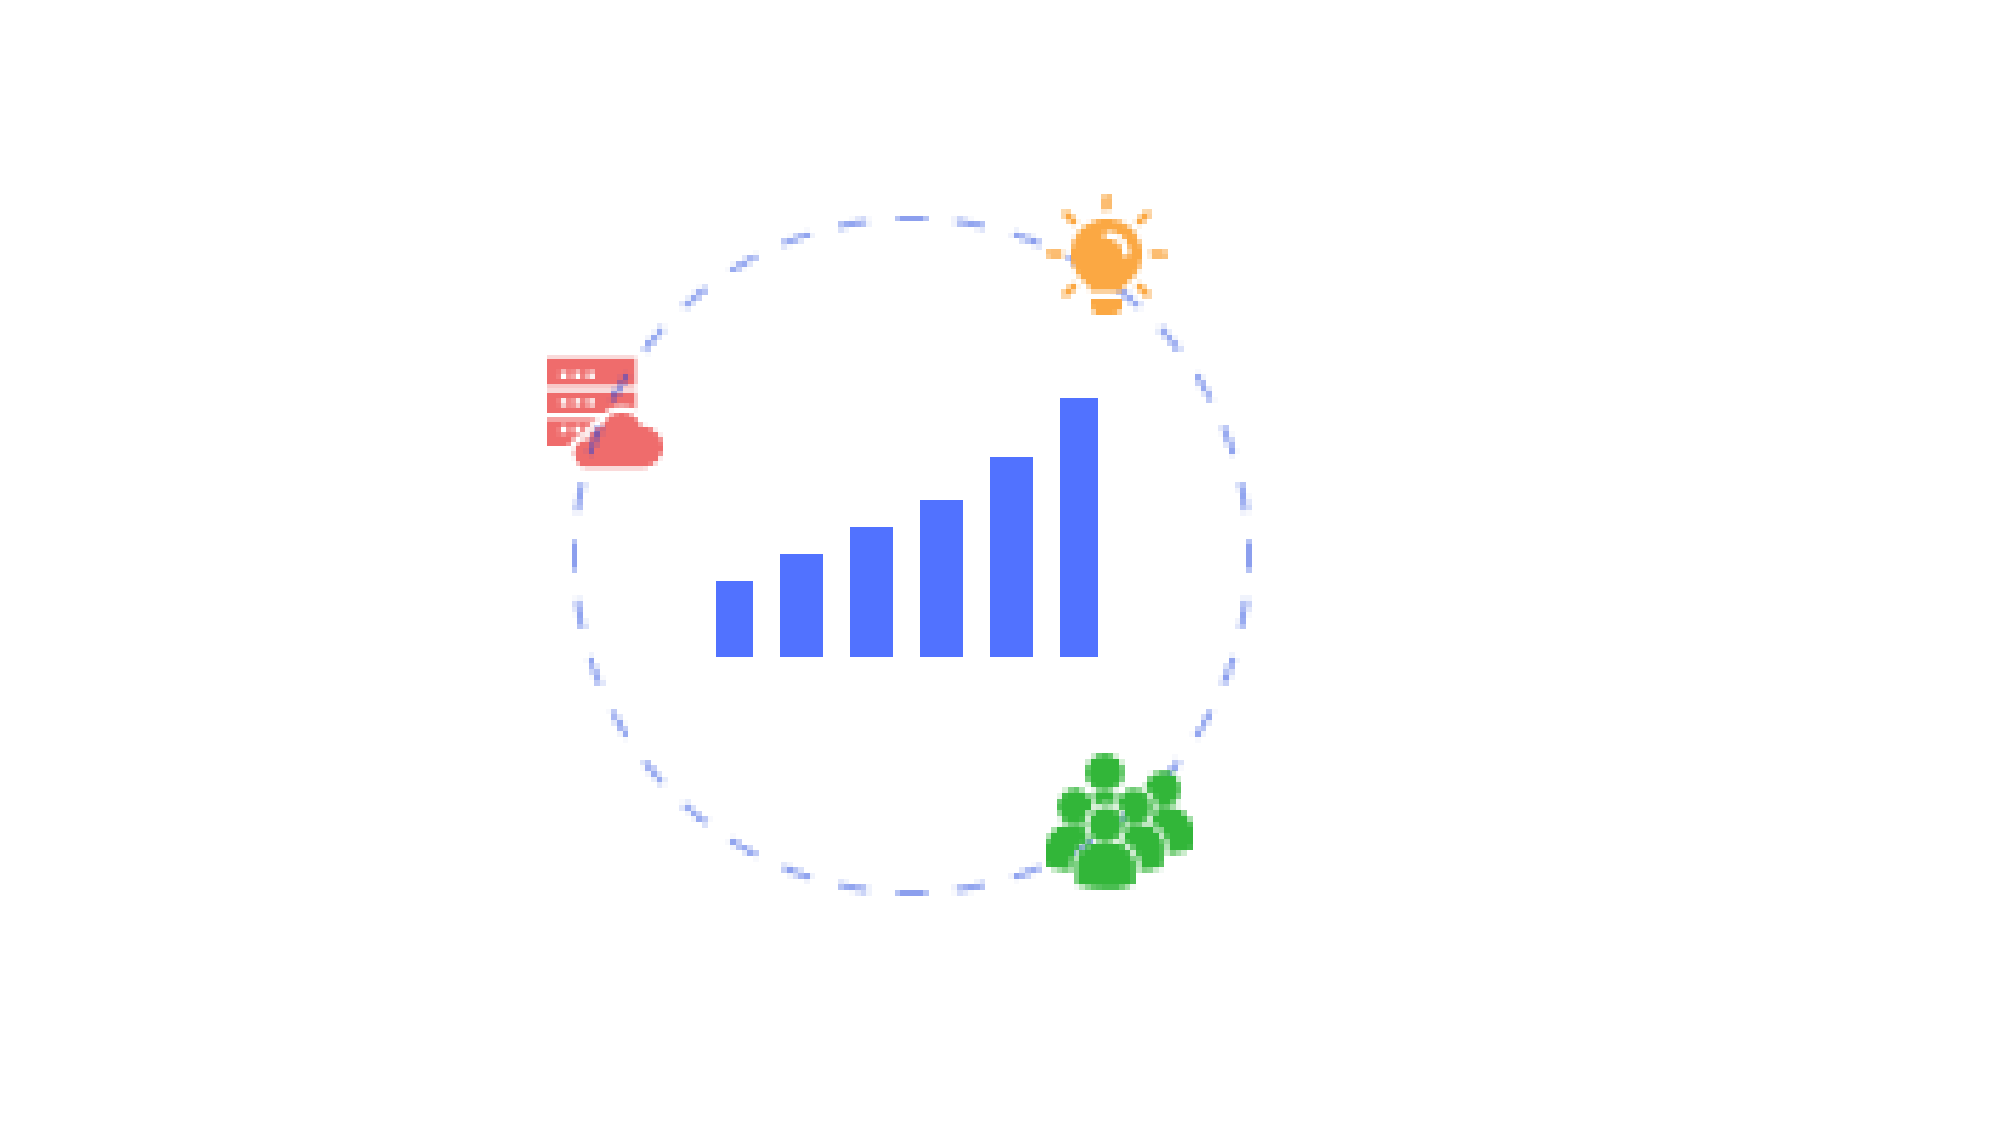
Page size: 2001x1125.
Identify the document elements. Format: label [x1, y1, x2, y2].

text_box [547, 194, 1252, 896]
